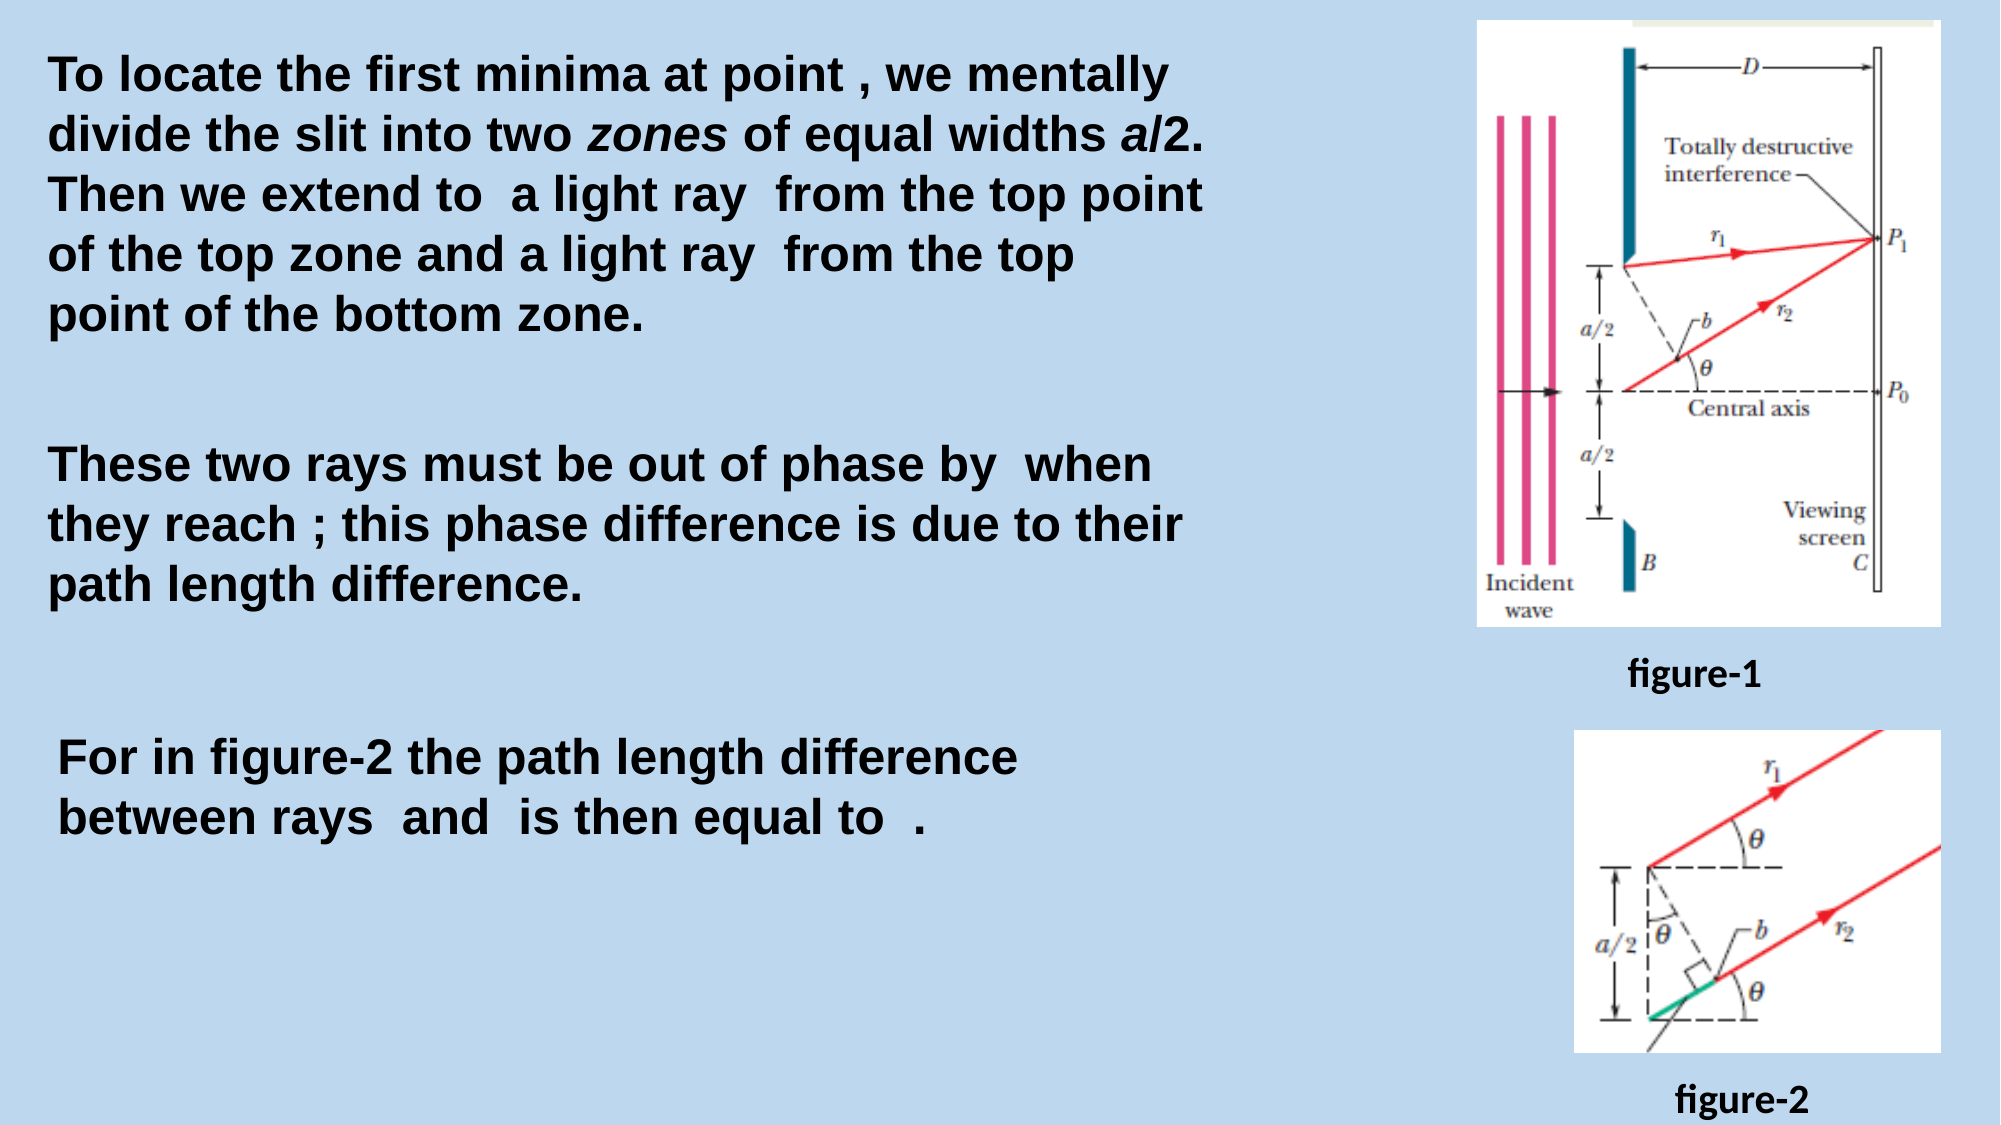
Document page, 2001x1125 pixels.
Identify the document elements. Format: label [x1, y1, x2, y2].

text_box [1476, 20, 1941, 705]
text_box [1574, 730, 1941, 1125]
